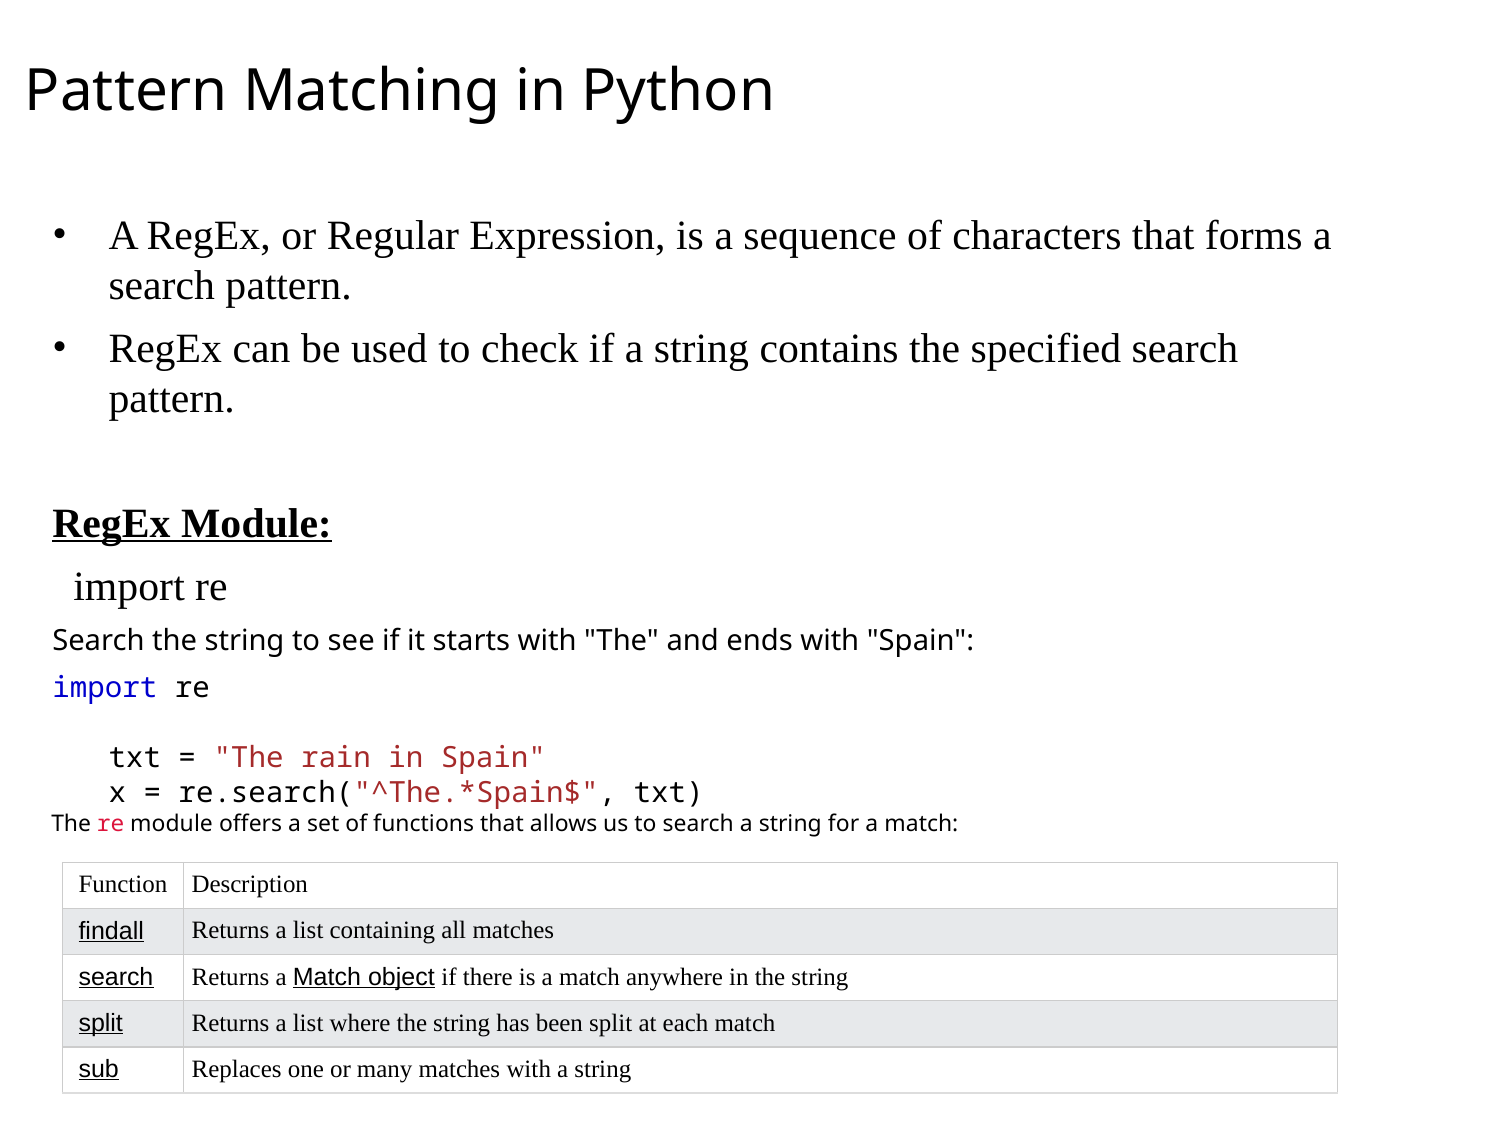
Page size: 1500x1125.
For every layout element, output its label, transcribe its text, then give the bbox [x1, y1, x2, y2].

table_cell sub [63, 1048, 183, 1092]
table_cell Replaces one or many matches with a string [184, 1048, 1337, 1092]
list A RegEx, or Regular Expression, is a sequence of characters that forms a search pattern. RegEx can be used to check if a string contains the specified search pattern. RegEx Module: import re Search the string to see if it starts with "The" and ends with "Spain": import re txt = "The rain in Spain" x = re.search("^The.*Spain$", txt) [37, 200, 1388, 1125]
text_box The re module offers a set of functions that allows us to search a string for a match: [36, 801, 1049, 874]
table_header Function [63, 874, 183, 908]
title Pattern Matching in Python [16, 0, 1292, 175]
table_cell Returns a list where the string has been split at each match [184, 1001, 1337, 1046]
table_header Description [184, 863, 1337, 908]
table_cell split [63, 1001, 183, 1046]
table_cell Returns a Match object if there is a match anywhere in the string [184, 955, 1337, 1000]
table_cell findall [63, 909, 183, 954]
table_cell search [63, 955, 183, 1000]
table_cell Returns a list containing all matches [184, 909, 1337, 954]
